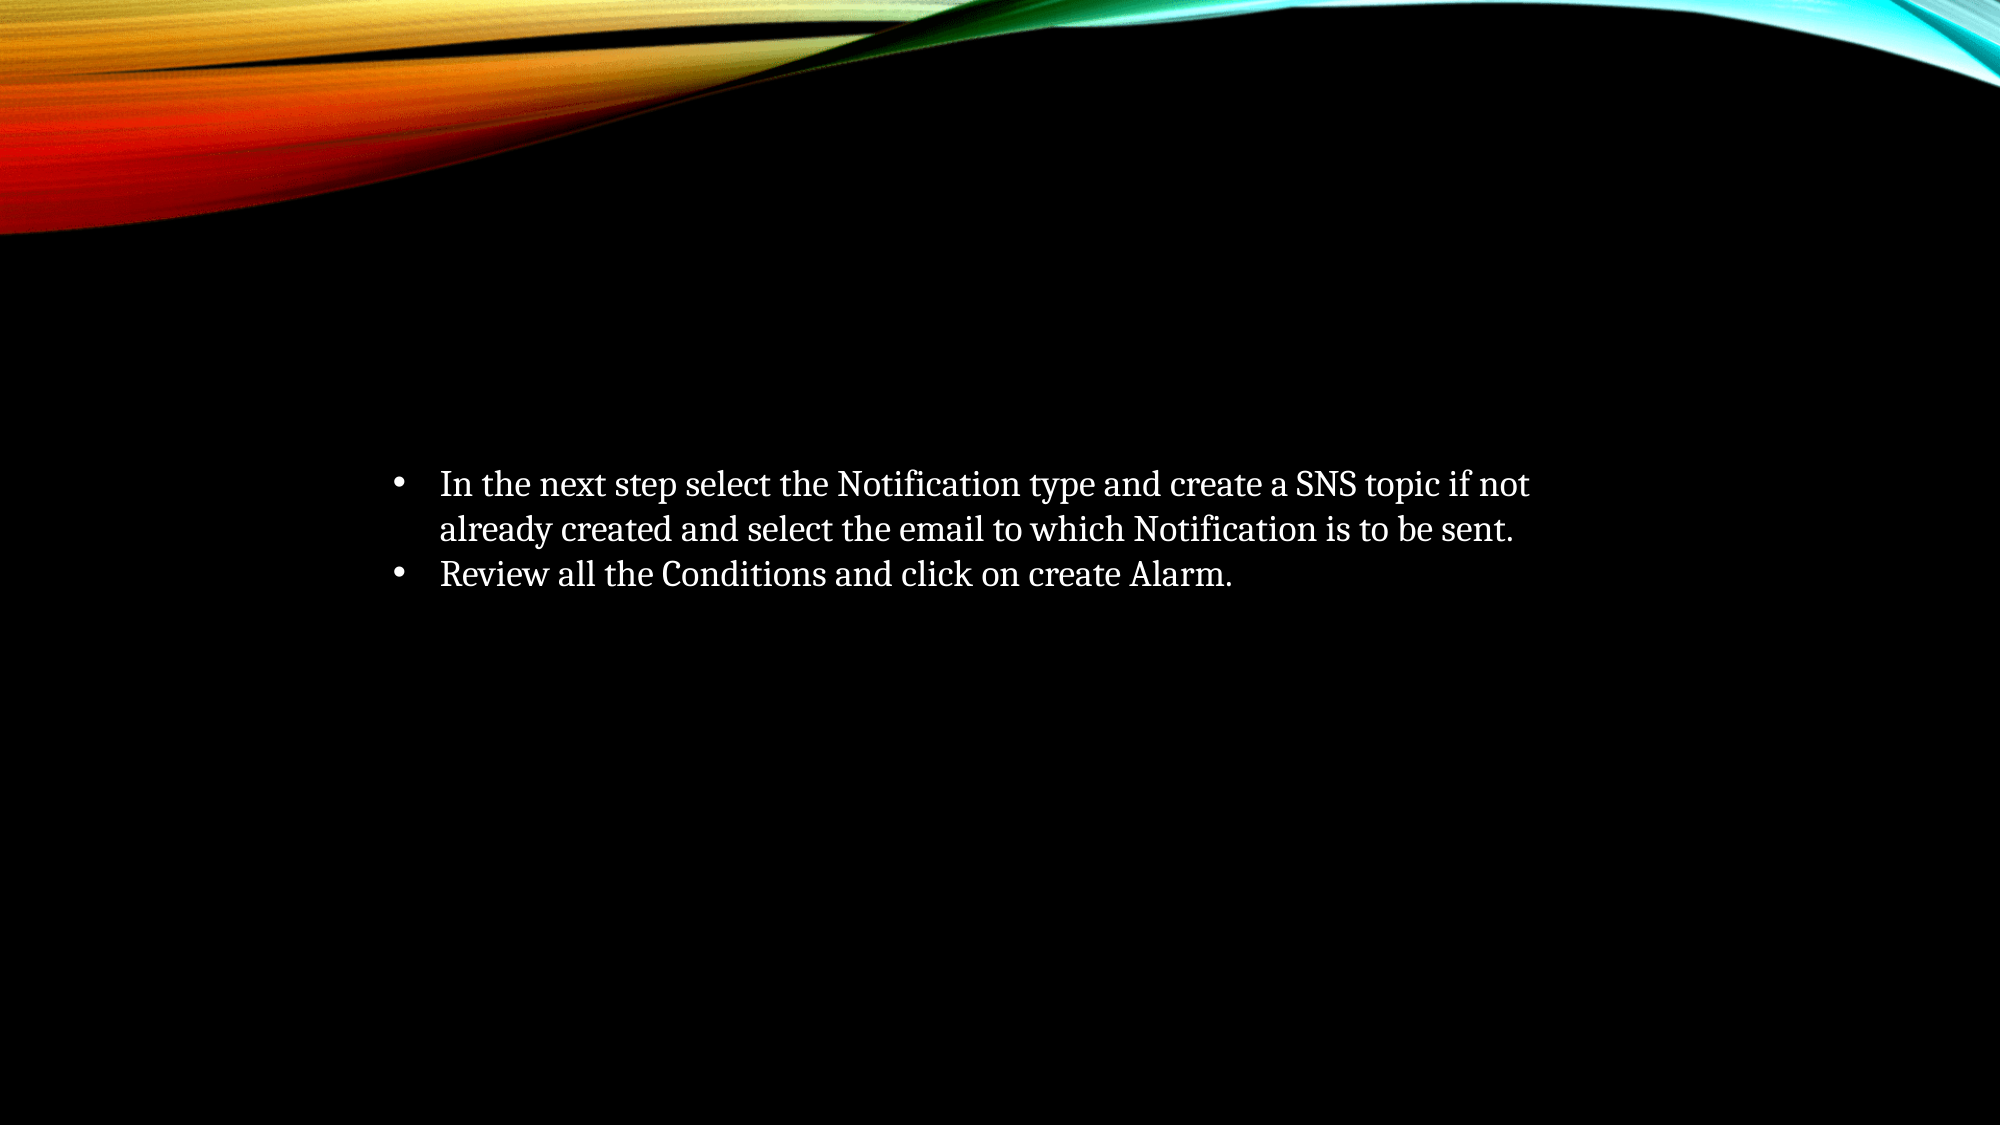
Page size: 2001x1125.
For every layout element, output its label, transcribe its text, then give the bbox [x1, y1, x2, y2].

text_box In the next step select the Notification type and create a SNS topic if not already created and select the email to which Notification is to be sent. Review all the Conditions and click on create Alarm. [378, 451, 1602, 602]
picture [0, 0, 2000, 237]
